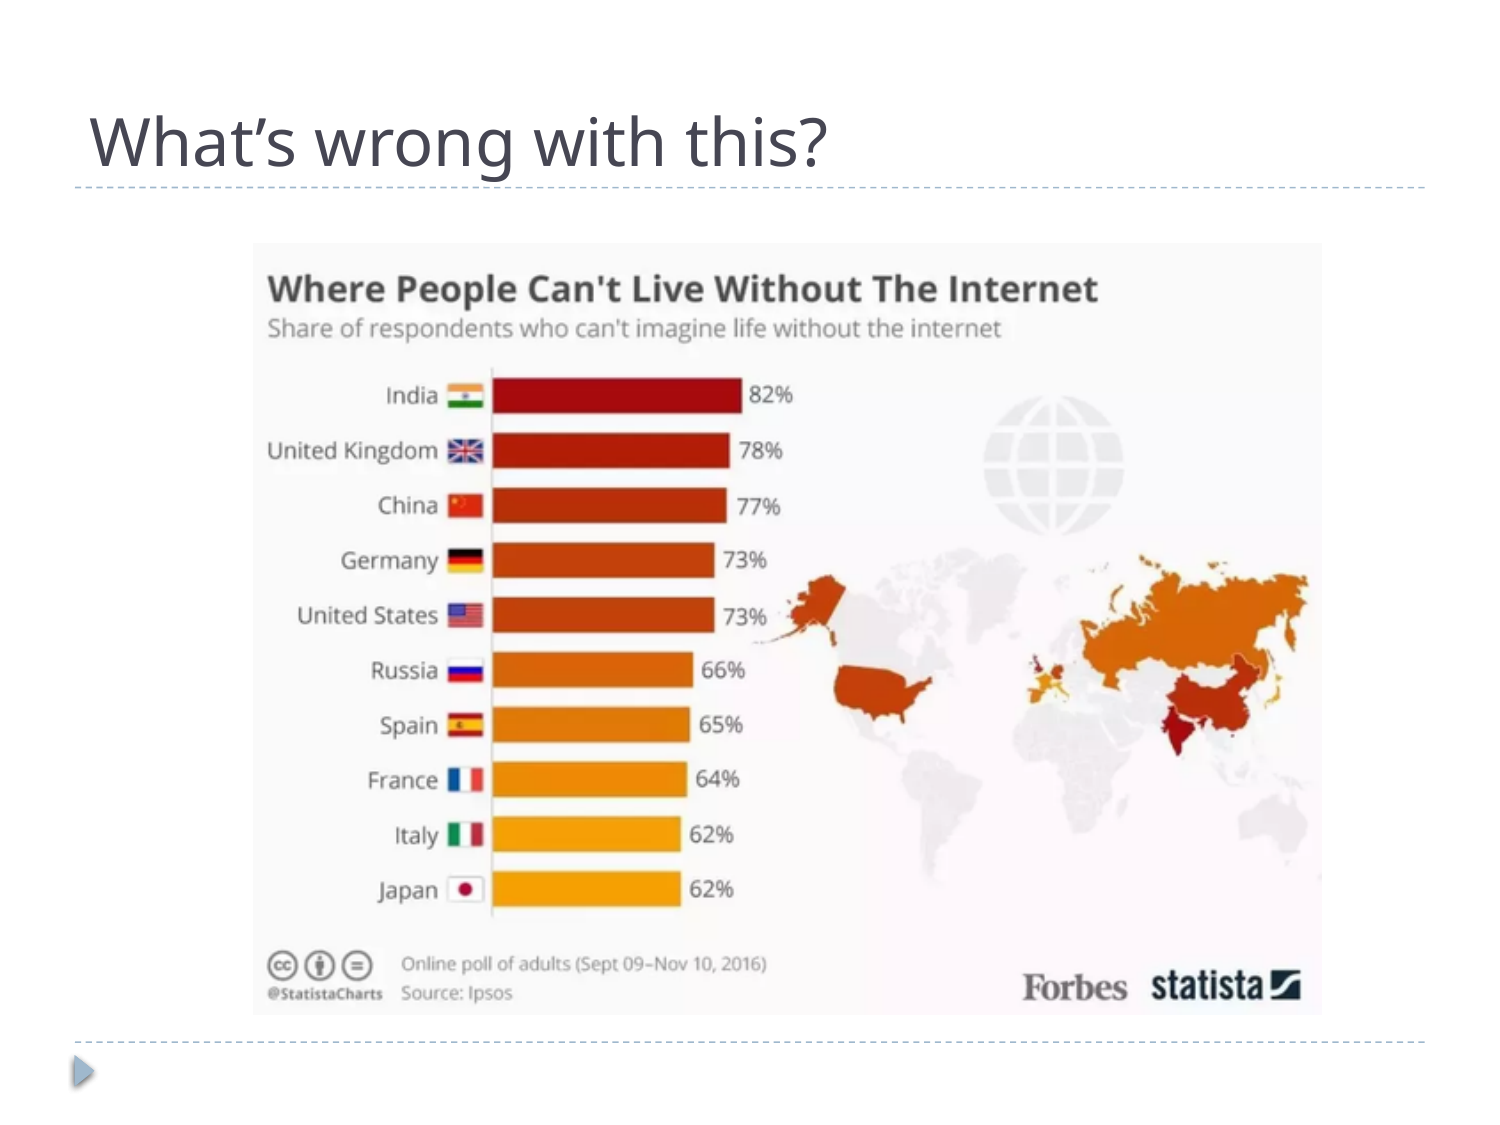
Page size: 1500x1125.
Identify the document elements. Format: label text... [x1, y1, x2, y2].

picture [253, 243, 1322, 1015]
title What’s wrong with this? [75, 37, 1425, 188]
